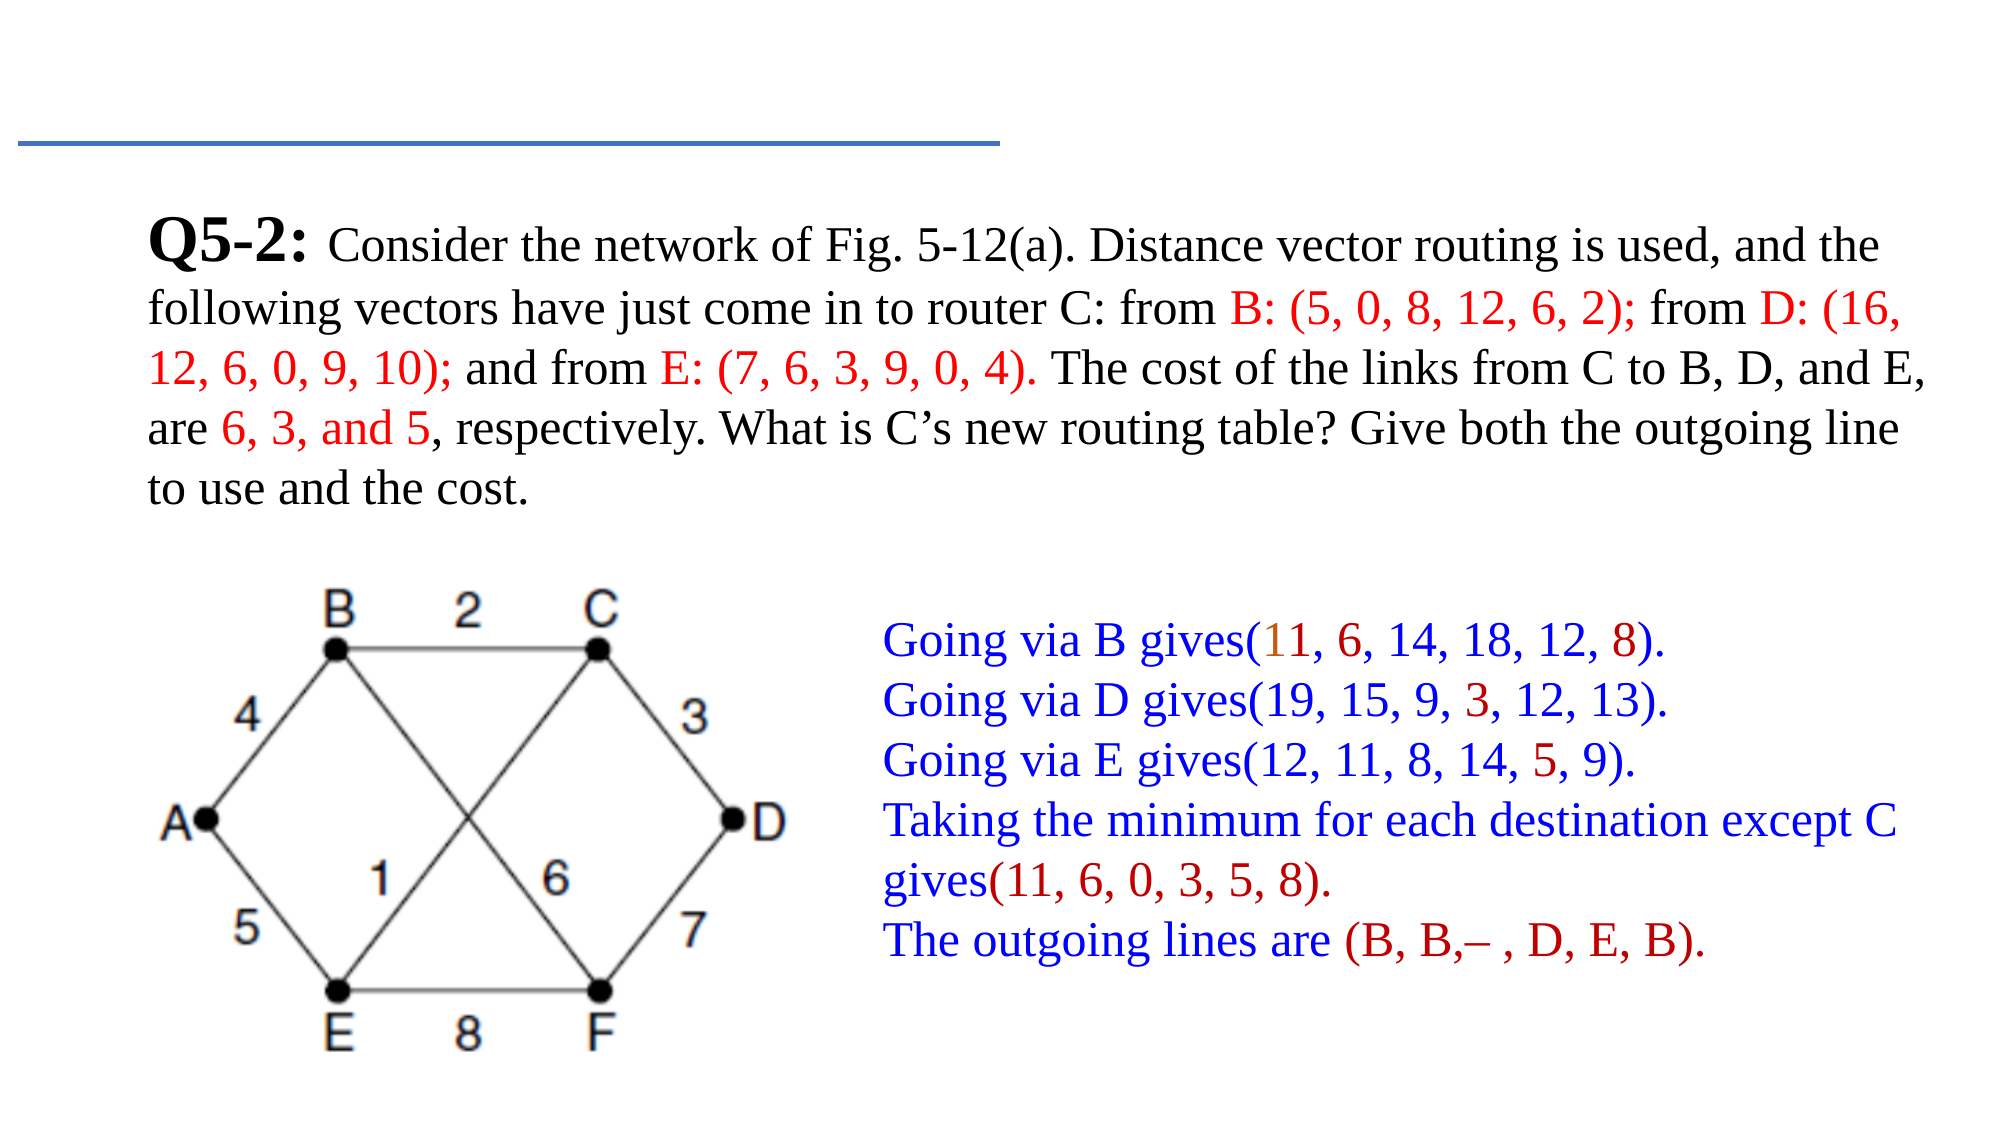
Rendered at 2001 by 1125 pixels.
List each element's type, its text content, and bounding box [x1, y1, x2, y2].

text_box Q5-2: Consider the network of Fig. 5-12(a). Distance vector routing is used, and the following vectors have just come in to router C: from B: (5, 0, 8, 12, 6, 2); from D: (16, 12, 6, 0, 9, 10); and from E: (7, 6, 3, 9, 0, 4). The cost of the links from C to B, D, and E, are 6, 3, and 5, respectively. What is C’s new routing table? Give both the outgoing line to use and the cost. [132, 187, 1961, 523]
picture [132, 569, 817, 1078]
text_box Going via B gives(11, 6, 14, 18, 12, 8). Going via D gives(19, 15, 9, 3, 12, 13). Going via E gives(12, 11, 8, 14, 5, 9). Taking the minimum for each destination except C gives(11, 6, 0, 3, 5, 8). The outgoing lines are (B, B,– , D, E, B). [867, 599, 1937, 1019]
